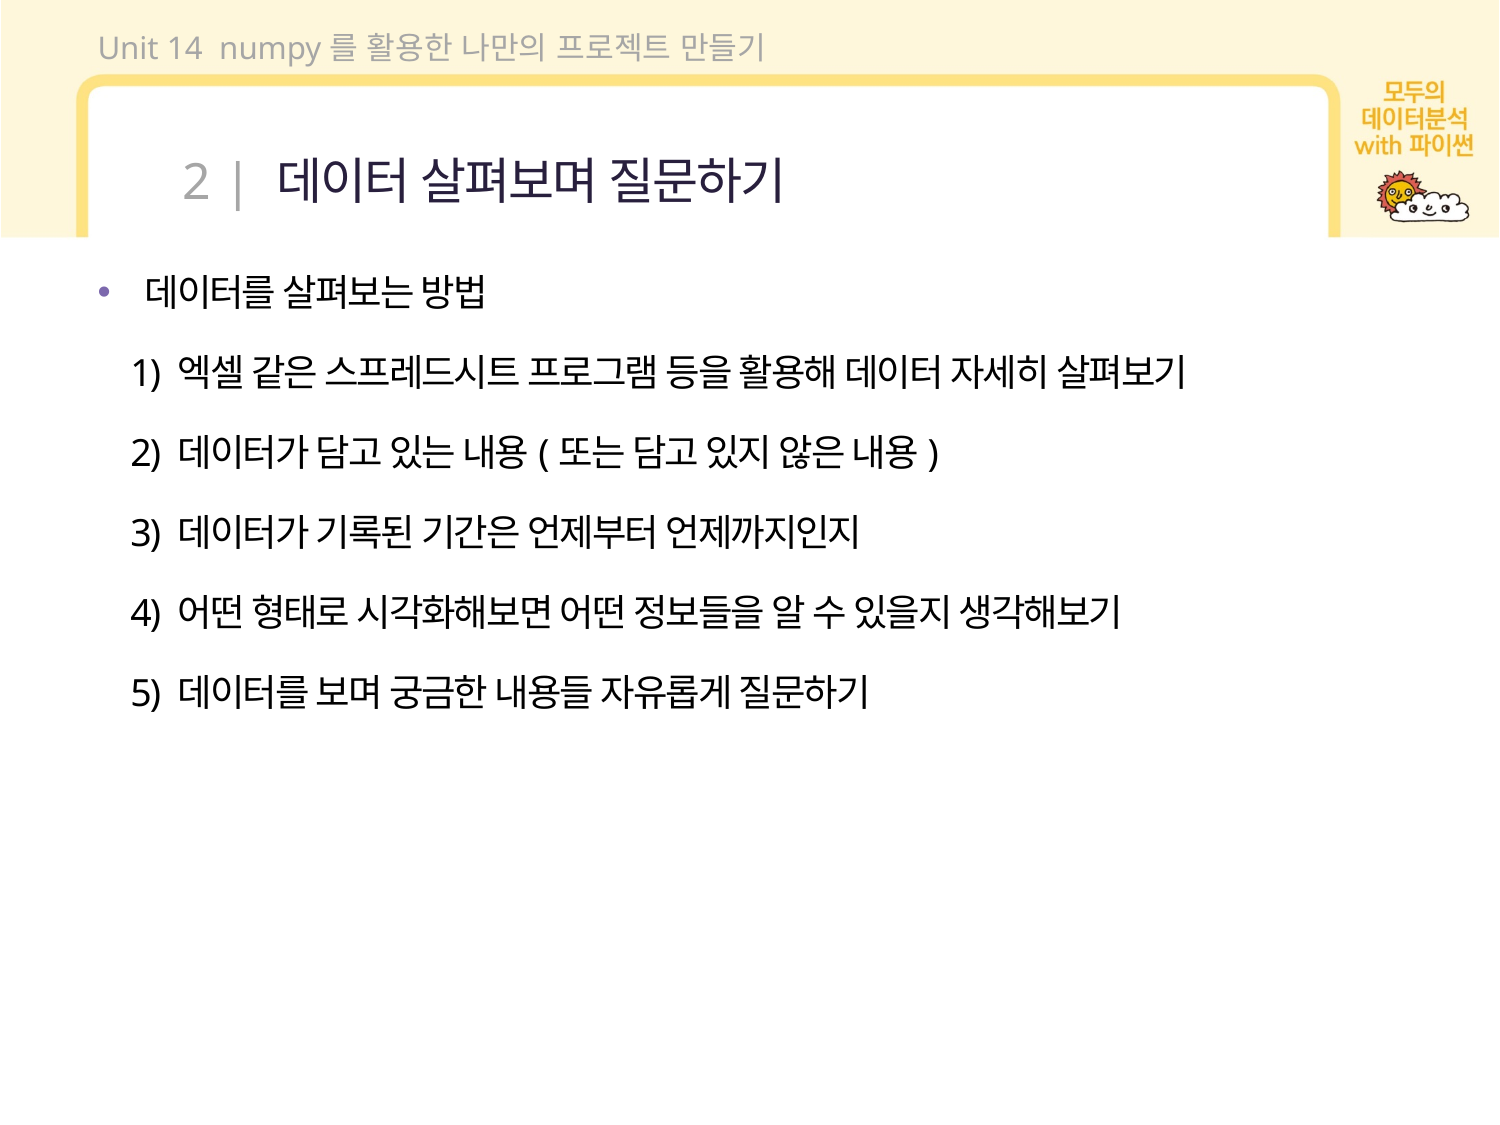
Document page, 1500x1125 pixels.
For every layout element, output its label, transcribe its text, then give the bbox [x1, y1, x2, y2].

text_box Unit 14 numpy를 활용한 나만의 프로젝트 만들기 [82, 0, 1133, 74]
text_box 2 | 데이터 살펴보며 질문하기 [168, 102, 1500, 217]
picture [1, 0, 1499, 1125]
text_box 데이터를 살펴보는 방법 1) 엑셀 같은 스프레드시트 프로그램 등을 활용해 데이터 자세히 살펴보기 2) 데이터가 담고 있는 내용(또는 담고 있지 않은 내용) 3) 데이터가 기록된 기간은 언제부터 언제까지인지 4) 어떤 형태로 시각화해보면 어떤 정보들을 알 수 있을지 생각해보기 5) 데이터를 보며 궁금한 내용들 자유롭게 질문하기 [82, 239, 1402, 802]
